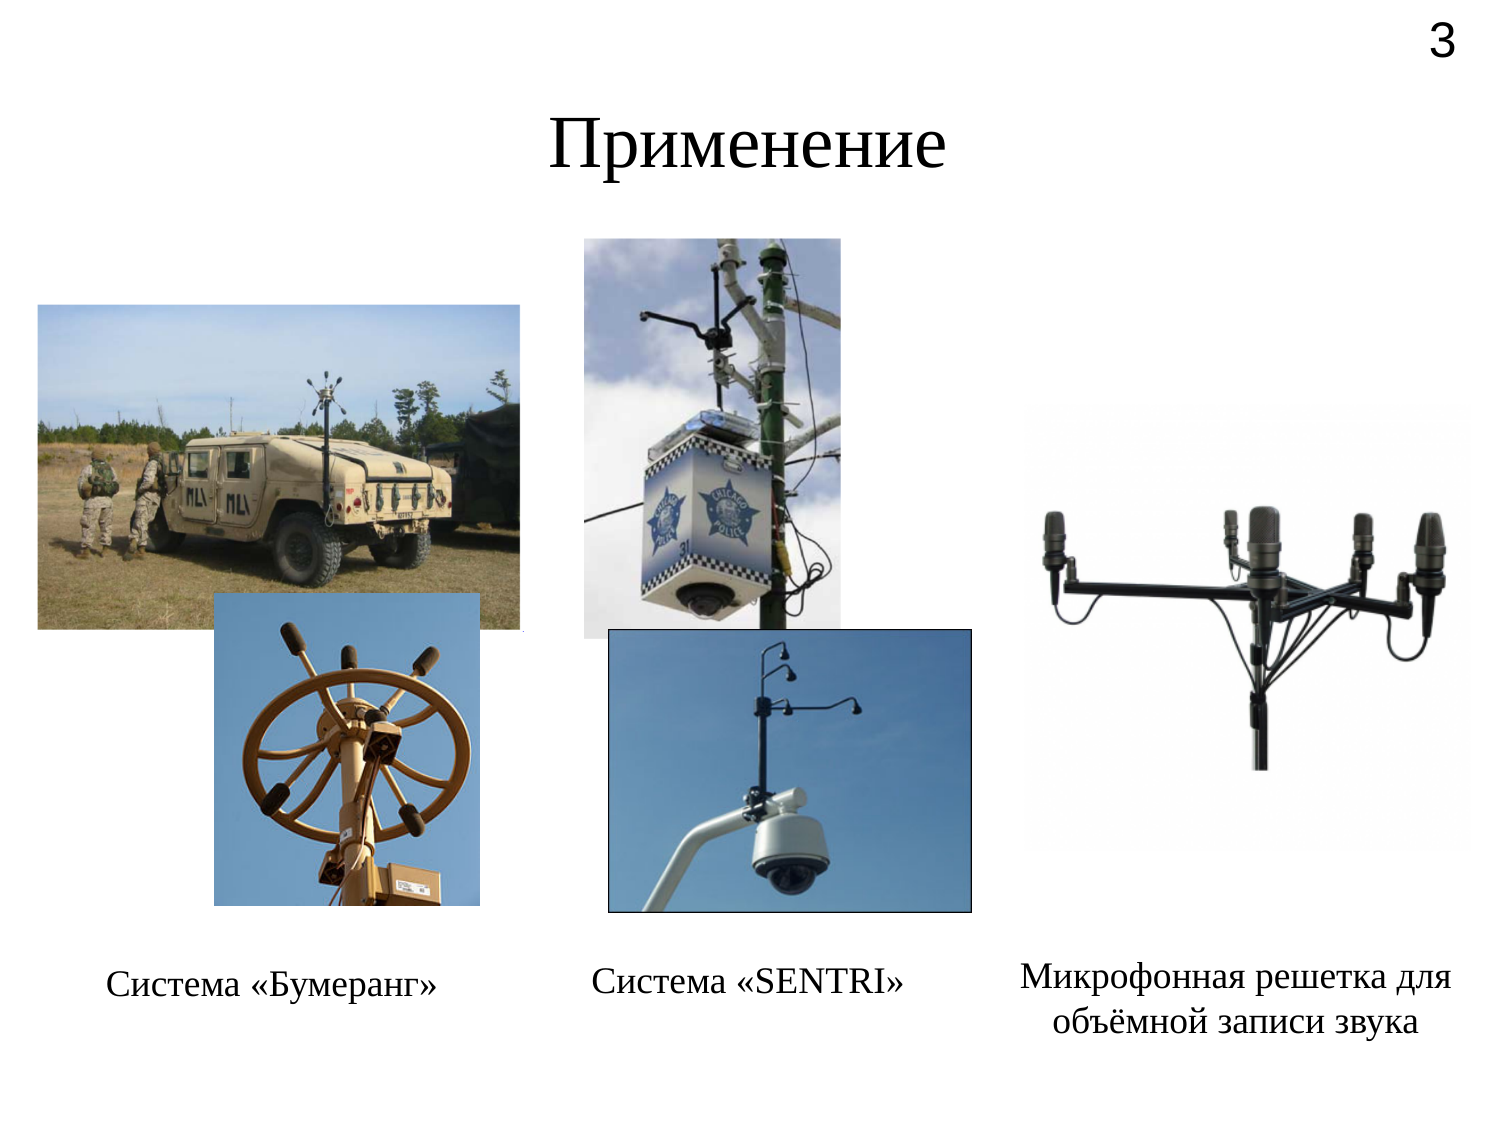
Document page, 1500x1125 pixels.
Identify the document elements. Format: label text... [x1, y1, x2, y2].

picture [584, 237, 973, 913]
text_box Применение [74, 45, 1422, 229]
picture [1023, 404, 1471, 852]
text_box Система «SENTRI» [483, 948, 983, 1003]
text_box Система «Бумеранг» [75, 951, 470, 1006]
text_box Микрофонная решетка для объёмной записи звука [983, 943, 1489, 1064]
picture [35, 302, 524, 906]
text_box <номер> [1387, 0, 1498, 75]
